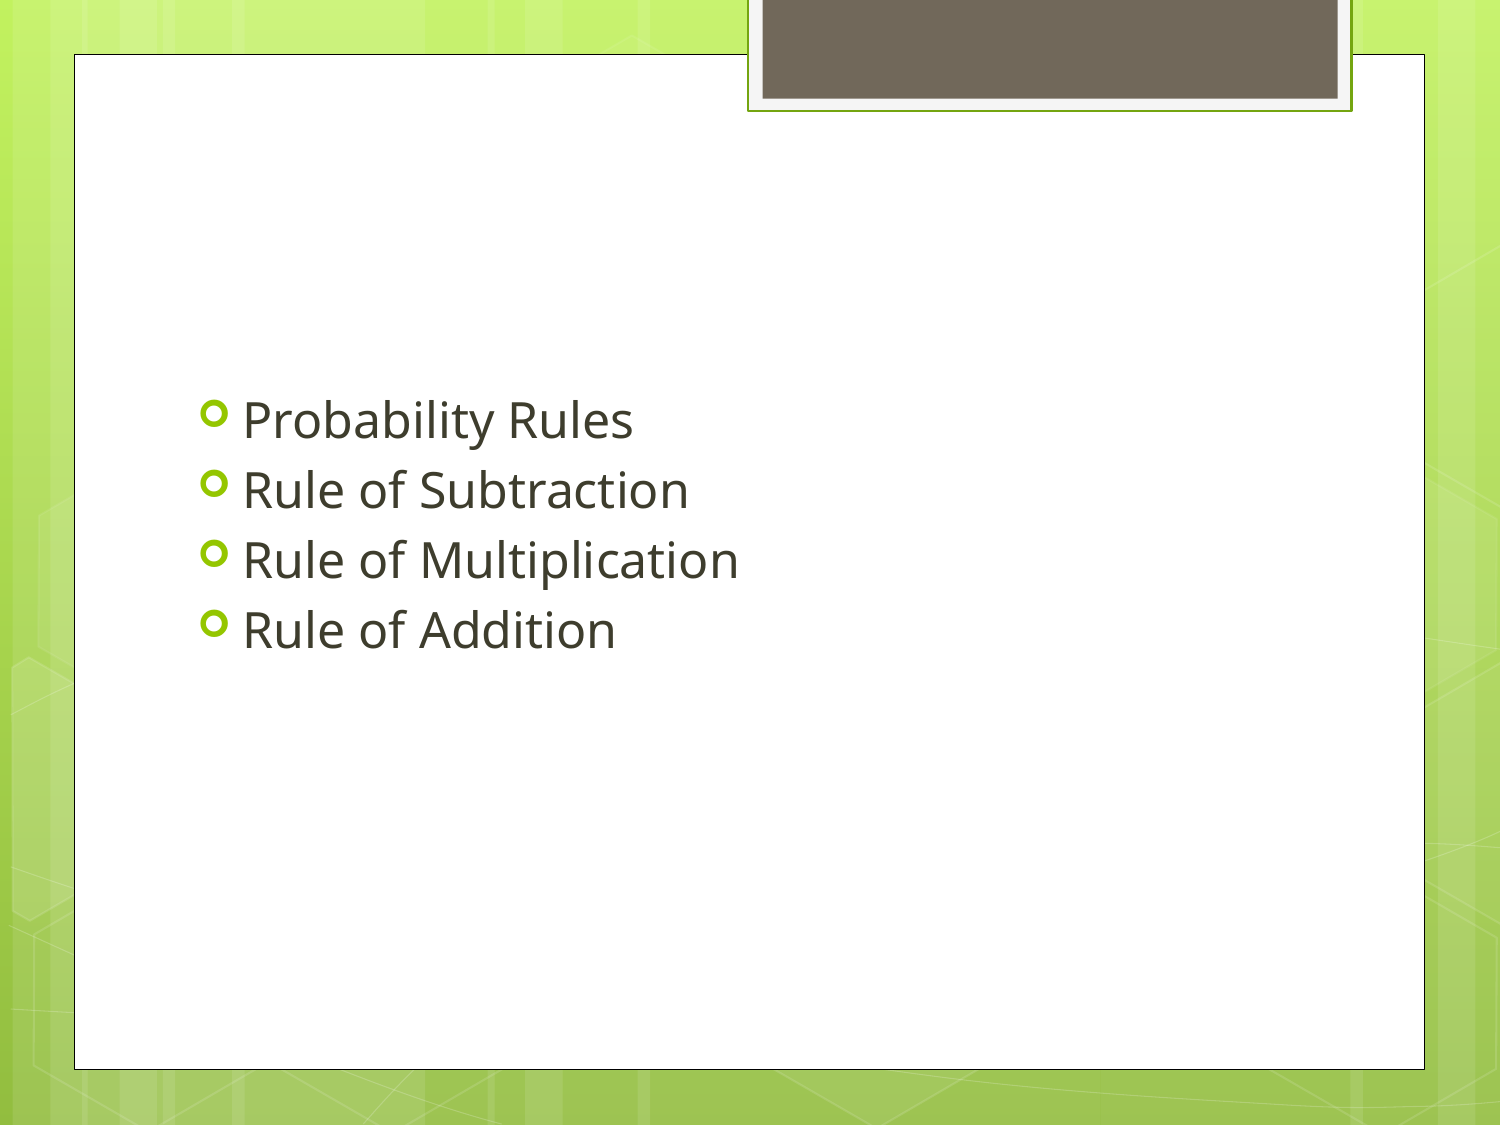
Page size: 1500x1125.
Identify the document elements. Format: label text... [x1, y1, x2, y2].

list Probability Rules Rule of Subtraction Rule of Multiplication Rule of Addition [171, 381, 1283, 957]
